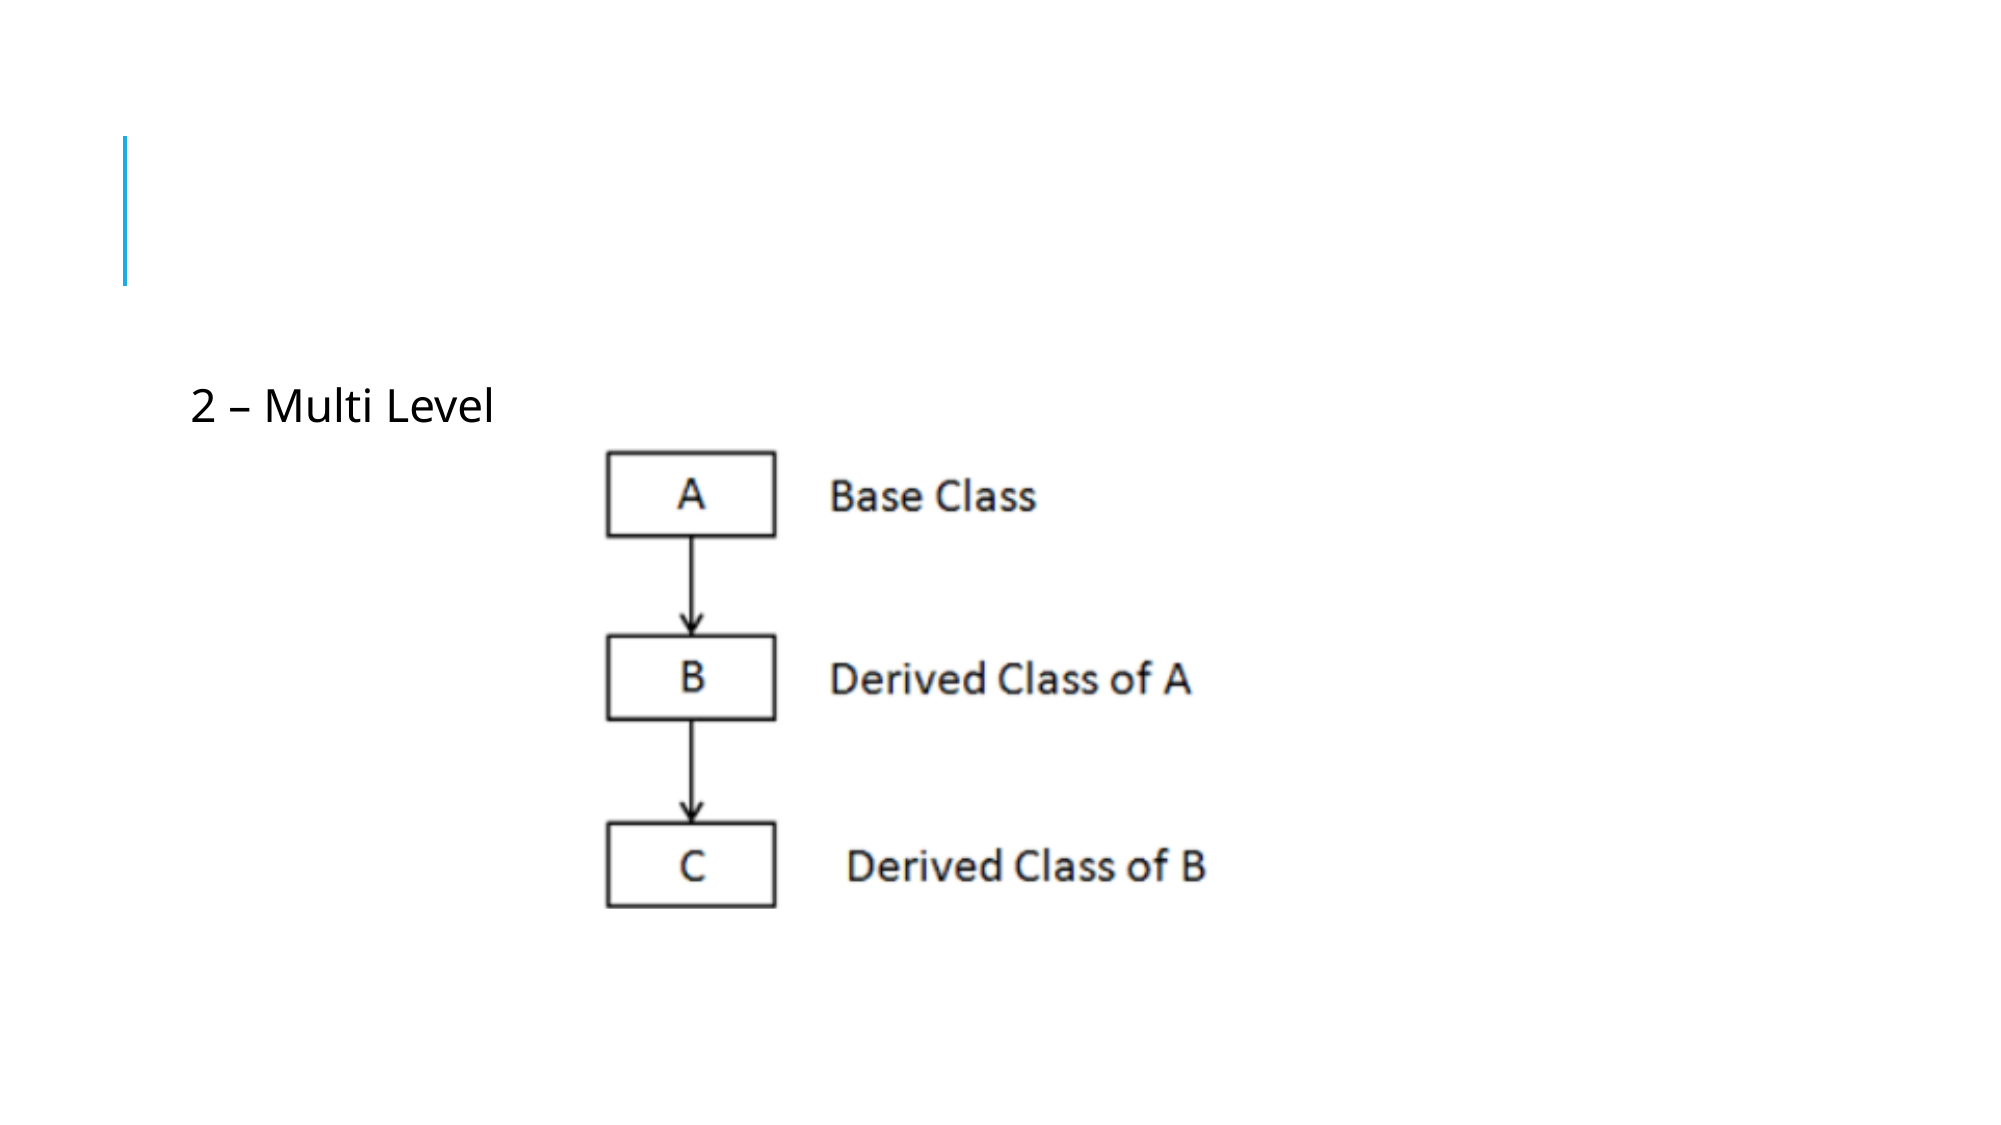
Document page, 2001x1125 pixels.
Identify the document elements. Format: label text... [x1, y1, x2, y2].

list 2 – Multi Level [168, 375, 1763, 1035]
picture [599, 436, 1226, 909]
